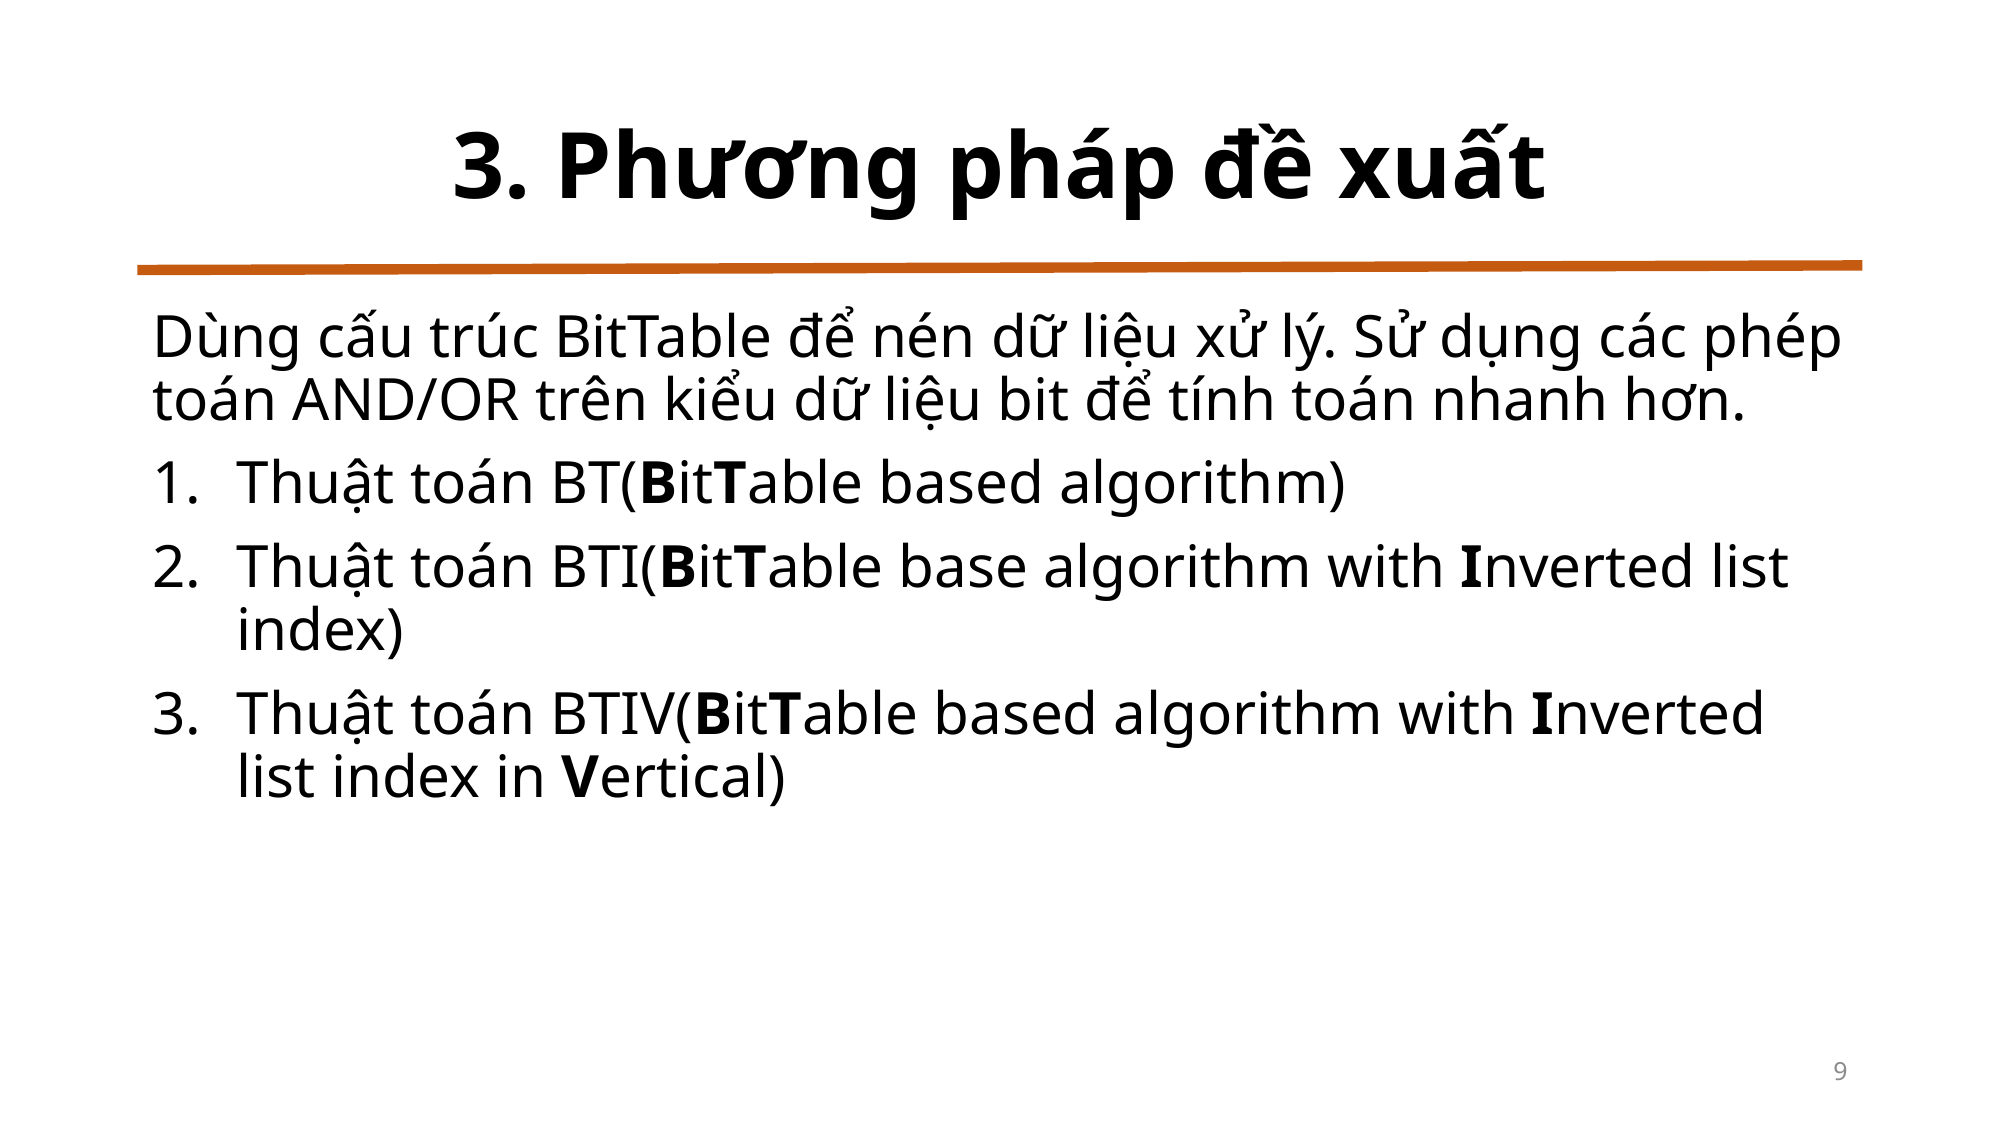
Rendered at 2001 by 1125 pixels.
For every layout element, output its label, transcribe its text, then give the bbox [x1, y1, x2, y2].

list Dùng cấu trúc BitTable để nén dữ liệu xử lý. Sử dụng các phép toán AND/OR trên kiểu dữ liệu bit để tính toán nhanh hơn. Thuật toán BT(BitTable based algorithm) Thuật toán BTI(BitTable base algorithm with Inverted list index) Thuật toán BTIV(BitTable based algorithm with Inverted list index in Vertical) [137, 299, 1863, 1014]
slide_number 9 [1412, 1042, 1863, 1103]
title 3. Phương pháp đề xuất [137, 59, 1863, 278]
